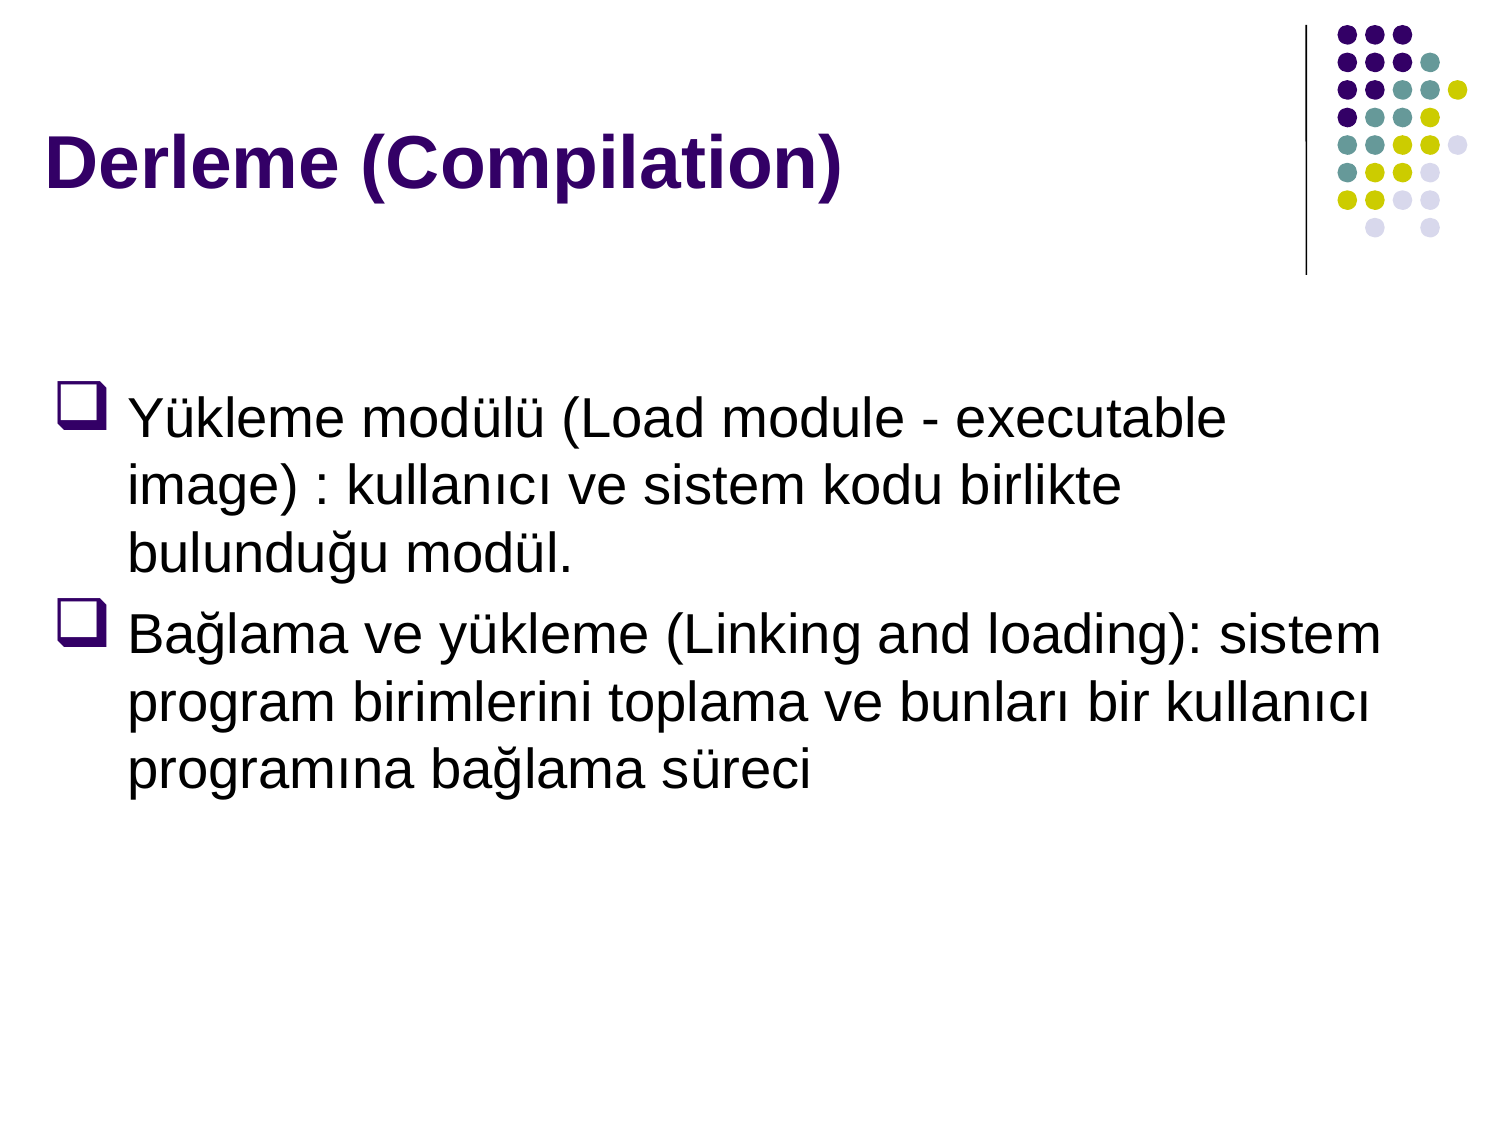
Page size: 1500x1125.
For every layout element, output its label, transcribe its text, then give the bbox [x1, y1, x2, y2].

list Yükleme modülü (Load module - executable image) : kullanıcı ve sistem kodu birlikte bulunduğu modül. Bağlama ve yükleme (Linking and loading): sistem program birimlerini toplama ve bunları bir kullanıcı programına bağlama süreci [29, 373, 1401, 911]
title Derleme (Compilation) [29, 0, 1292, 211]
